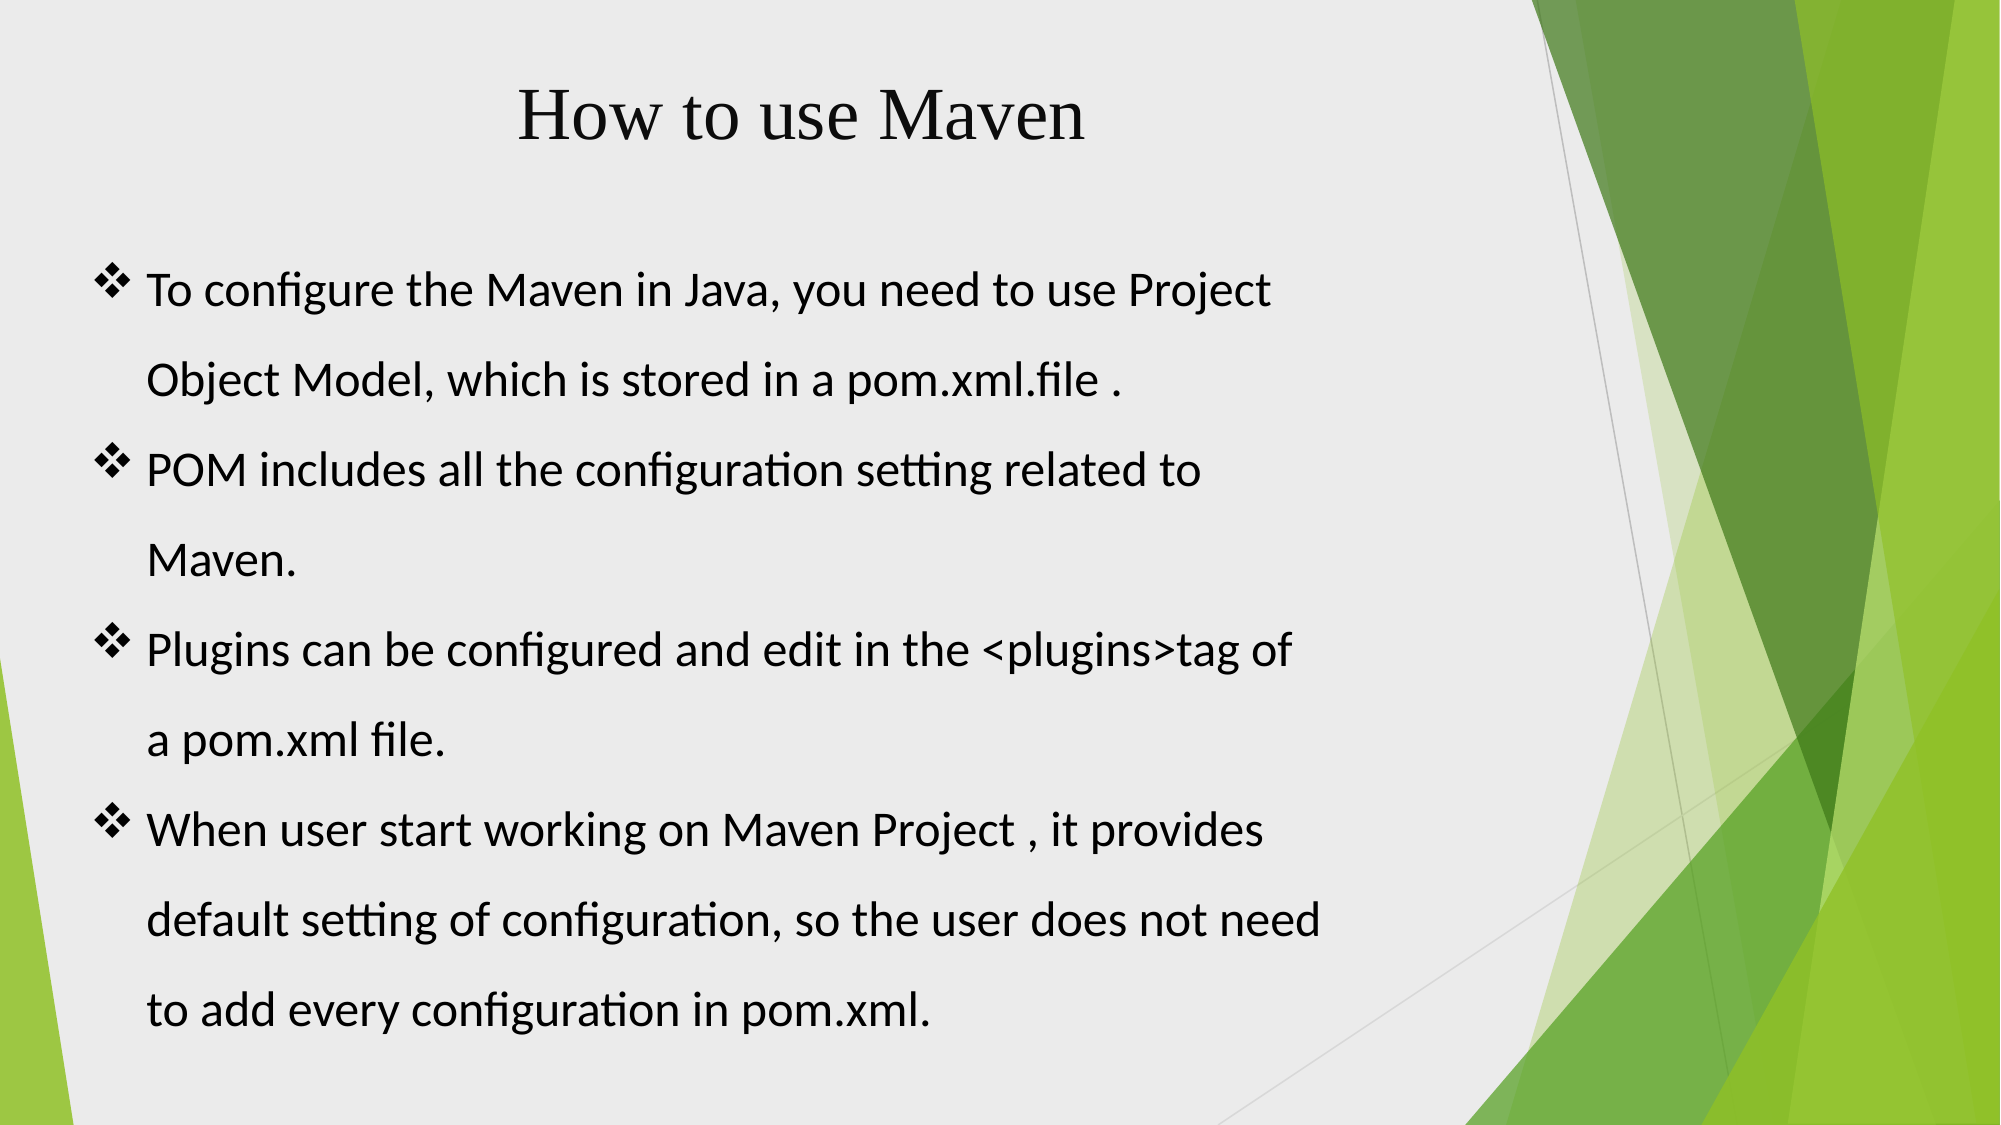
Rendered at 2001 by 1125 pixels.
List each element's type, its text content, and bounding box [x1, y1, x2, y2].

text_box [0, 658, 74, 1125]
text_box To configure the Maven in Java, you need to use Project Object Model, which is stored in a pom.xml.file . POM includes all the configuration setting related to Maven. Plugins can be configured and edit in the <plugins>tag of a pom.xml file. When user start working on Maven Project , it provides default setting of configuration, so the user does not need to add every configuration in pom.xml. [75, 219, 1341, 1089]
title How to use Maven [125, 62, 1477, 253]
